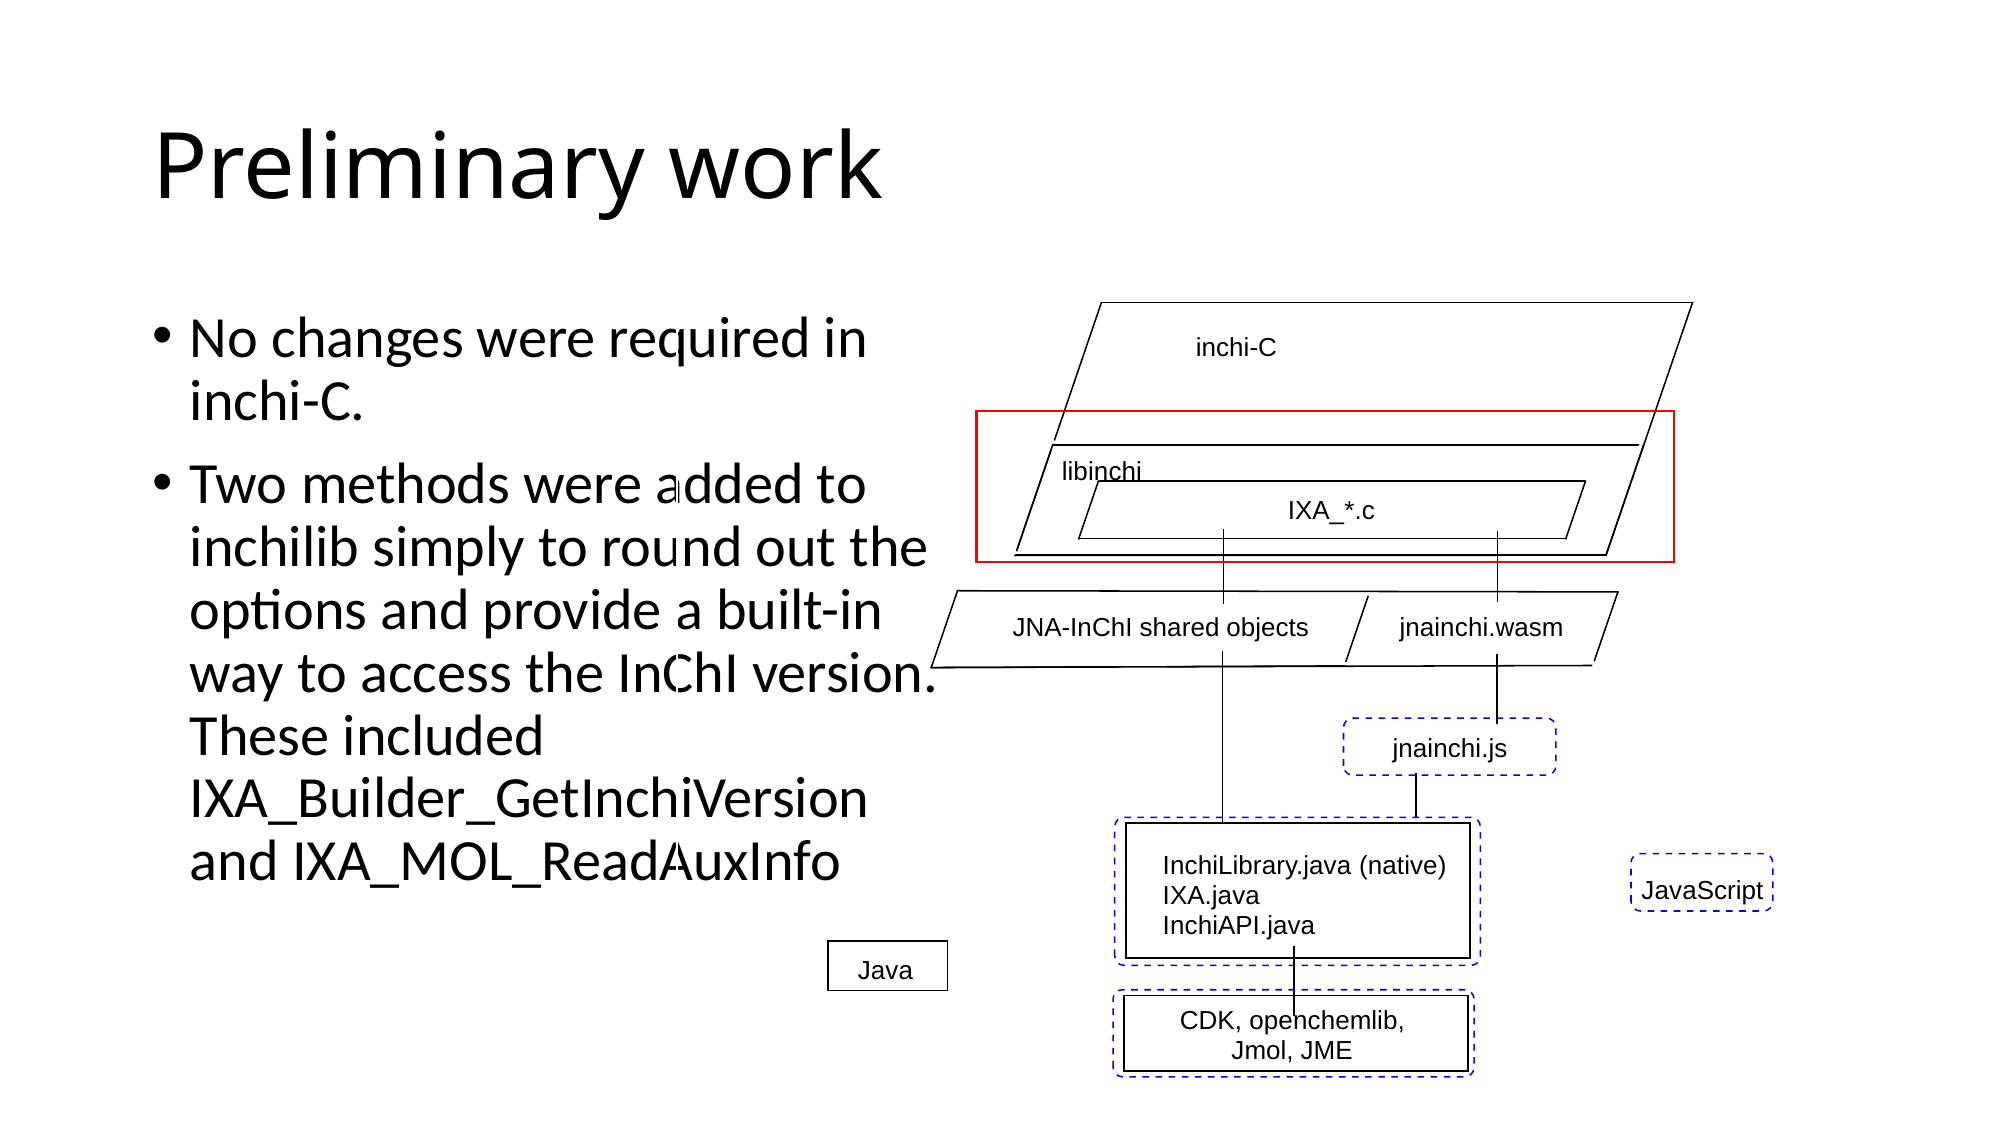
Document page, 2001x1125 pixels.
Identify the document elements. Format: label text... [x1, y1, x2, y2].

list No changes were required in inchi-C. Two methods were added to inchilib simply to round out the options and provide a built-in way to access the InChI version. These included IXA_Builder_GetInchiVersion and IXA_MOL_ReadAuxInfo [137, 299, 671, 1014]
title Preliminary work [137, 59, 1863, 278]
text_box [671, 294, 2000, 1125]
